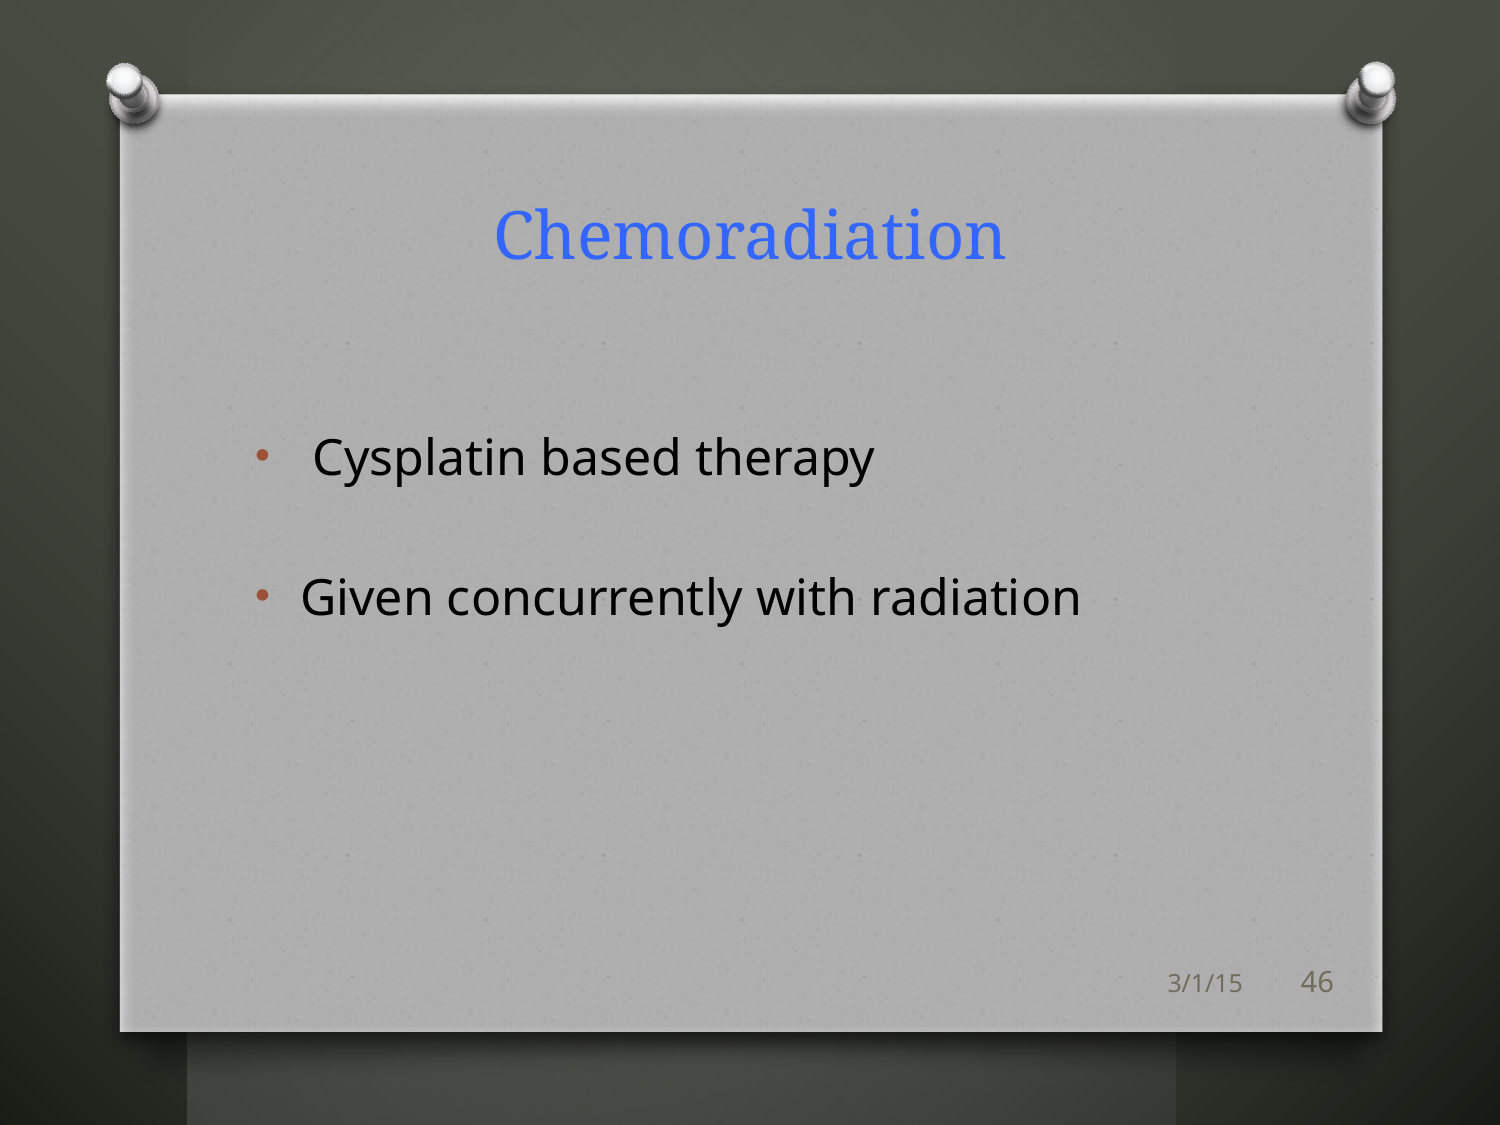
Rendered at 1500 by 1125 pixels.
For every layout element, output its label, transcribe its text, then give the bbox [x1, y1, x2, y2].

slide_number 46 [1258, 952, 1350, 1013]
picture [1317, 35, 1439, 156]
list Cysplatin based therapy Given concurrently with radiation [240, 347, 1257, 939]
title Chemoradiation [179, 134, 1323, 332]
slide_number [1058, 952, 1258, 1013]
picture [75, 29, 198, 153]
